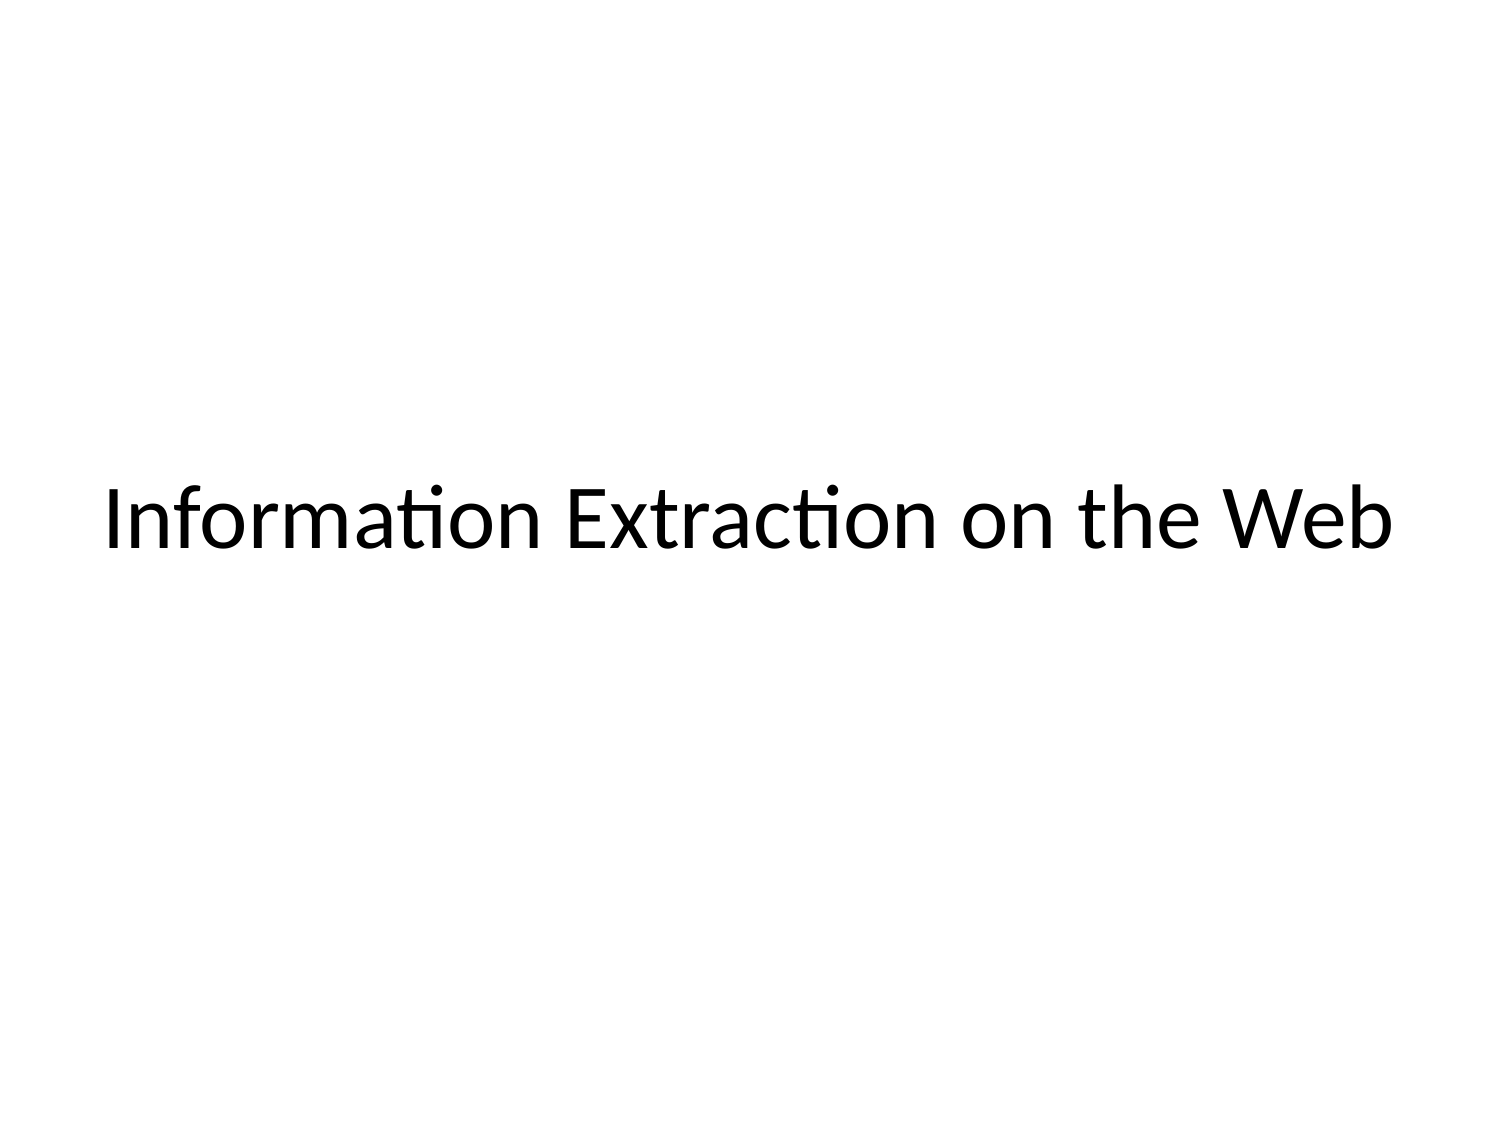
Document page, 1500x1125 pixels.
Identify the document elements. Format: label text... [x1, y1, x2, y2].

title Information Extraction on the Web [70, 391, 1430, 633]
